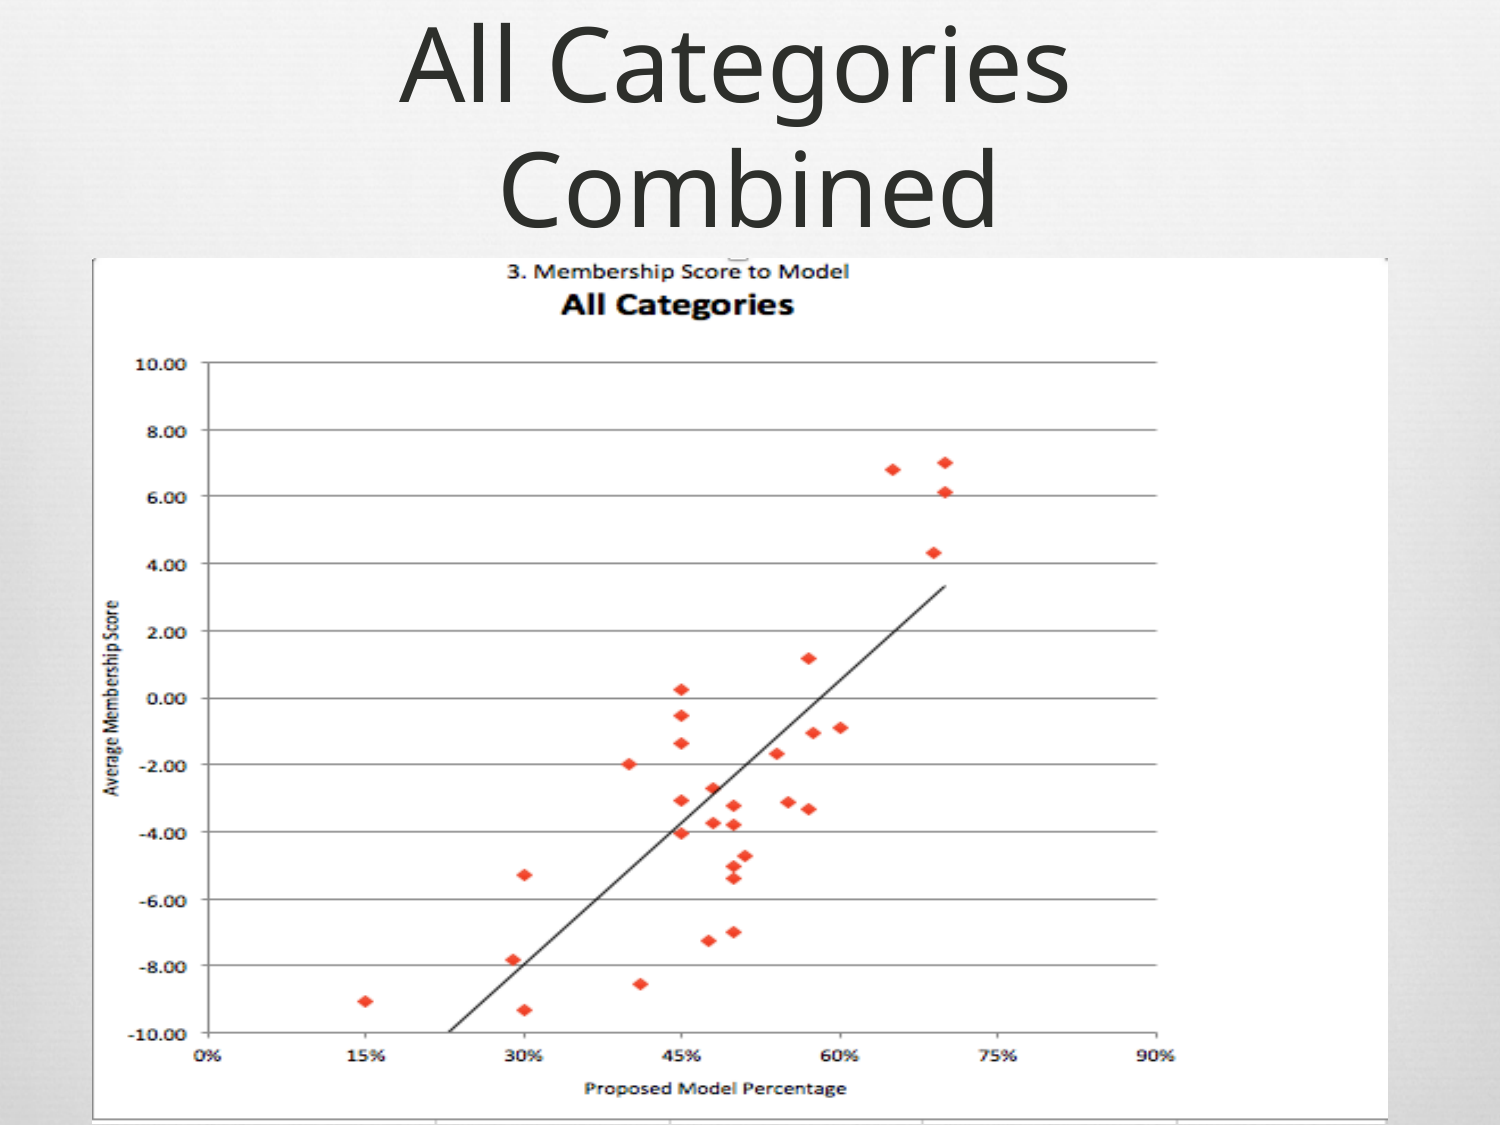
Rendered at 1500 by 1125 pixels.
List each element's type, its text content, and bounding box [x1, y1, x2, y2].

title All Categories Combined [112, 11, 1388, 236]
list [91, 258, 1388, 1125]
